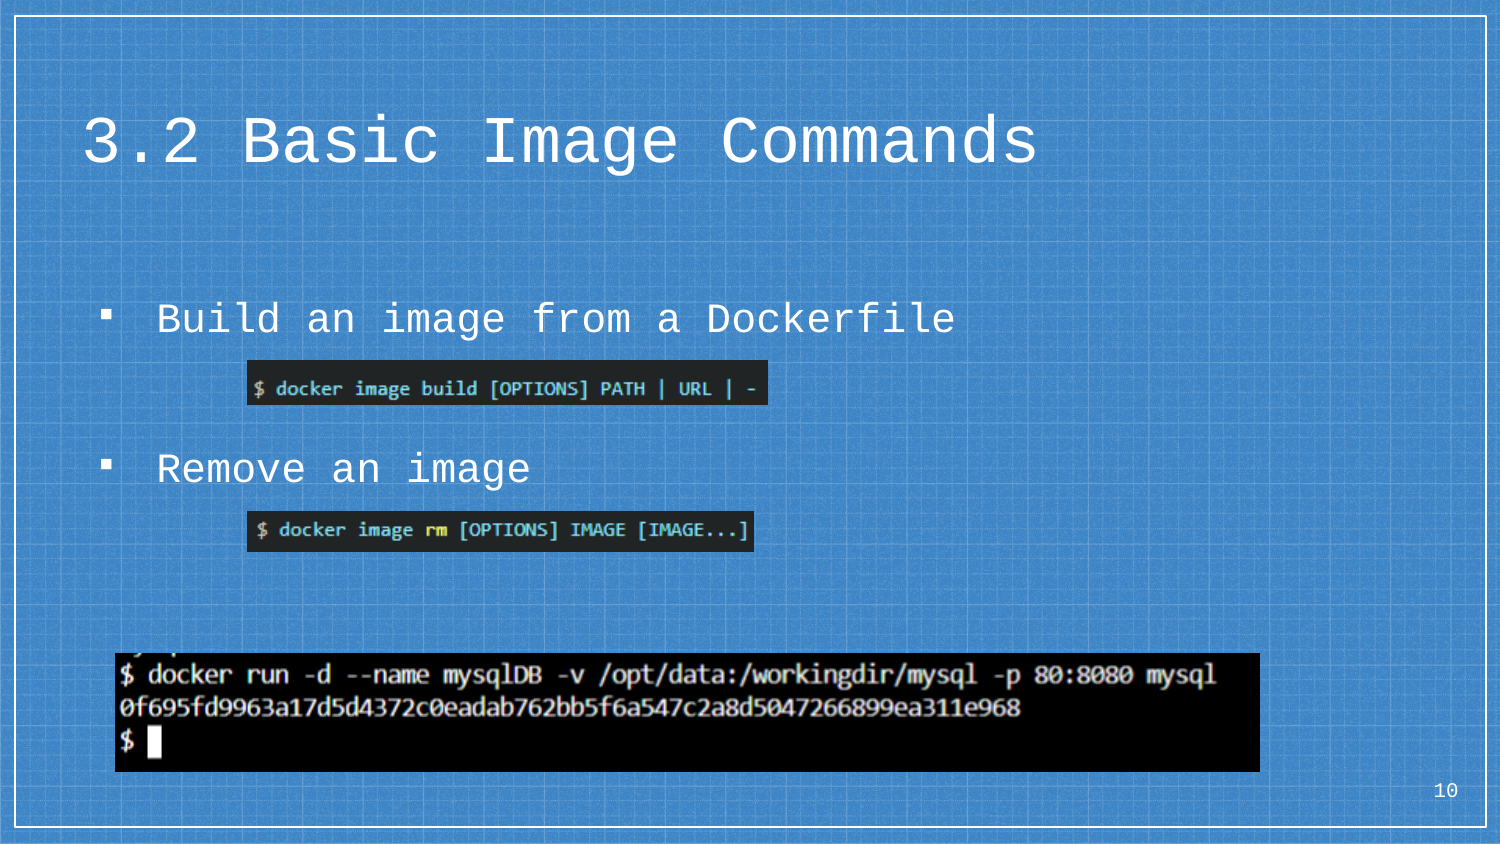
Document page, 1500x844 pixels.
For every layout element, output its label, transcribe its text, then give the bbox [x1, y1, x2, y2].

picture [246, 511, 754, 553]
picture [0, 0, 1500, 844]
title 3.2 Basic Image Commands [66, 81, 1417, 149]
picture [246, 360, 768, 405]
picture [16, 17, 1485, 826]
list Build an image from a Dockerfile Remove an image [66, 276, 1469, 844]
slide_number 10 [1398, 761, 1474, 810]
picture [115, 653, 1260, 773]
